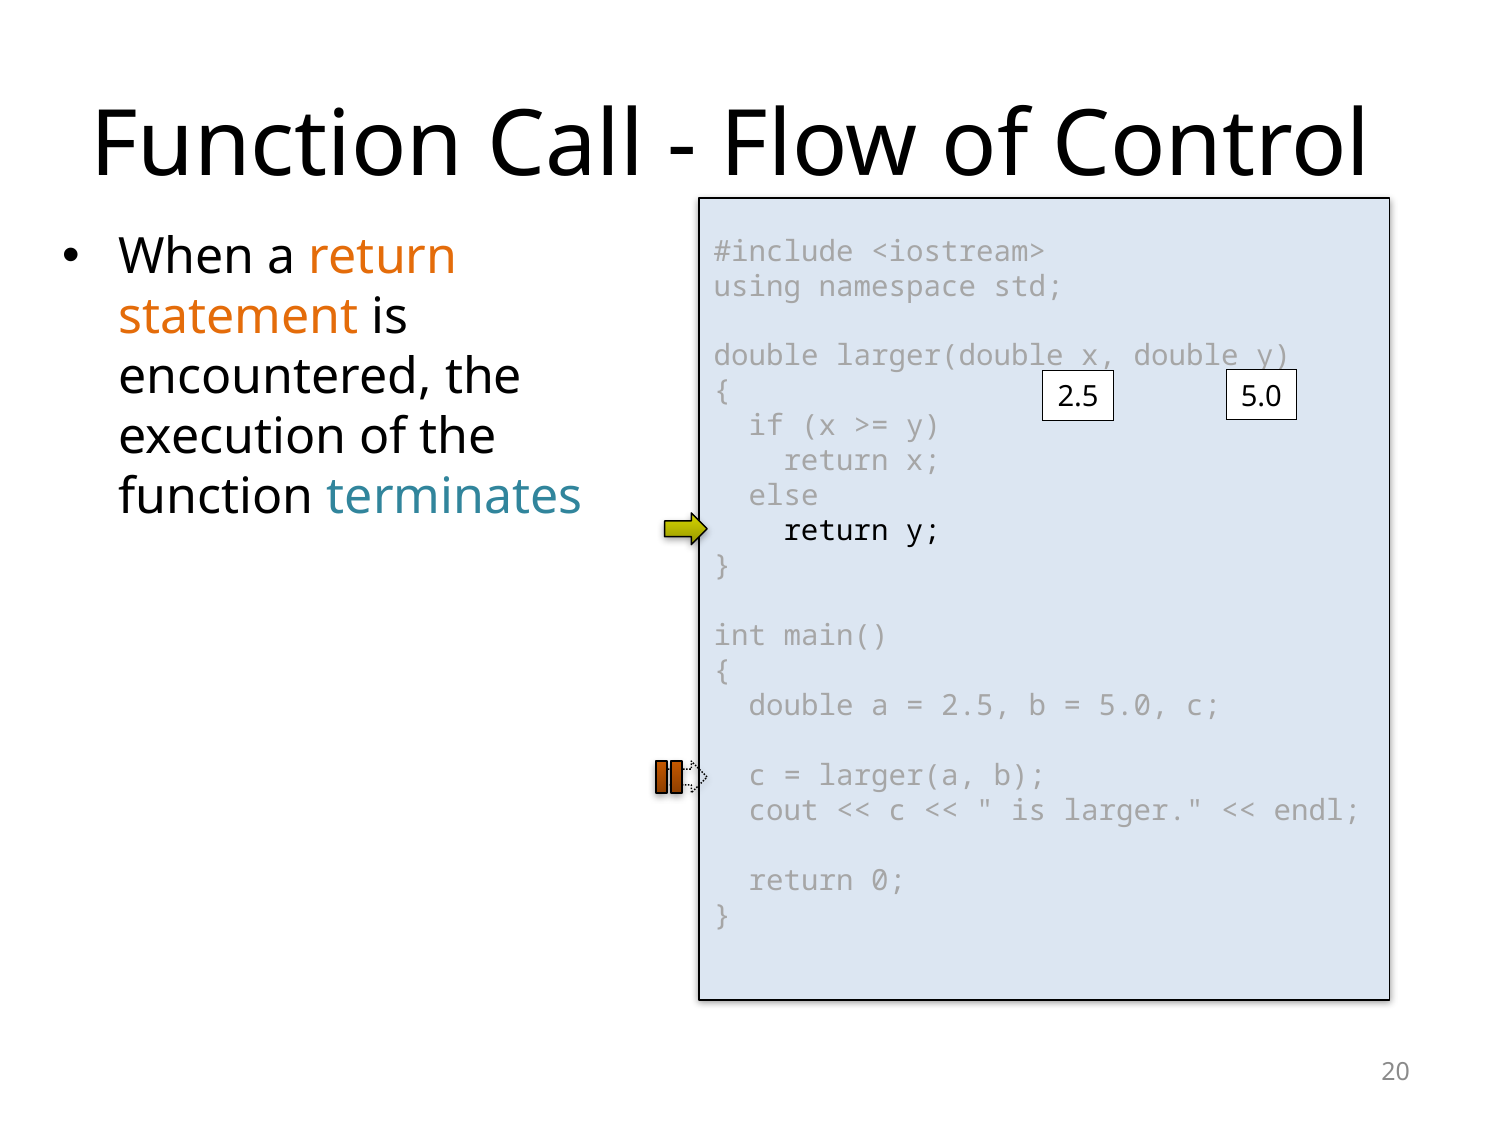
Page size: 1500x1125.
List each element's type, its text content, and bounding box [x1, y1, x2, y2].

text_box 5.0 [1226, 369, 1297, 420]
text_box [655, 760, 708, 794]
text_box [663, 512, 708, 546]
text_box #include <iostream> using namespace std; double larger(double x, double y) { if (x >= y) return x; else return y; } int main() { double a = 2.5, b = 5.0, c; c = larger(a, b); cout << c << " is larger." << endl; return 0; } [698, 197, 1390, 1001]
title Function Call - Flow of Control [75, 45, 1425, 233]
text_box 2.5 [1042, 370, 1114, 421]
list When a return statement is encountered, the execution of the function terminates [47, 216, 657, 1022]
slide_number 20 [1074, 1042, 1425, 1103]
